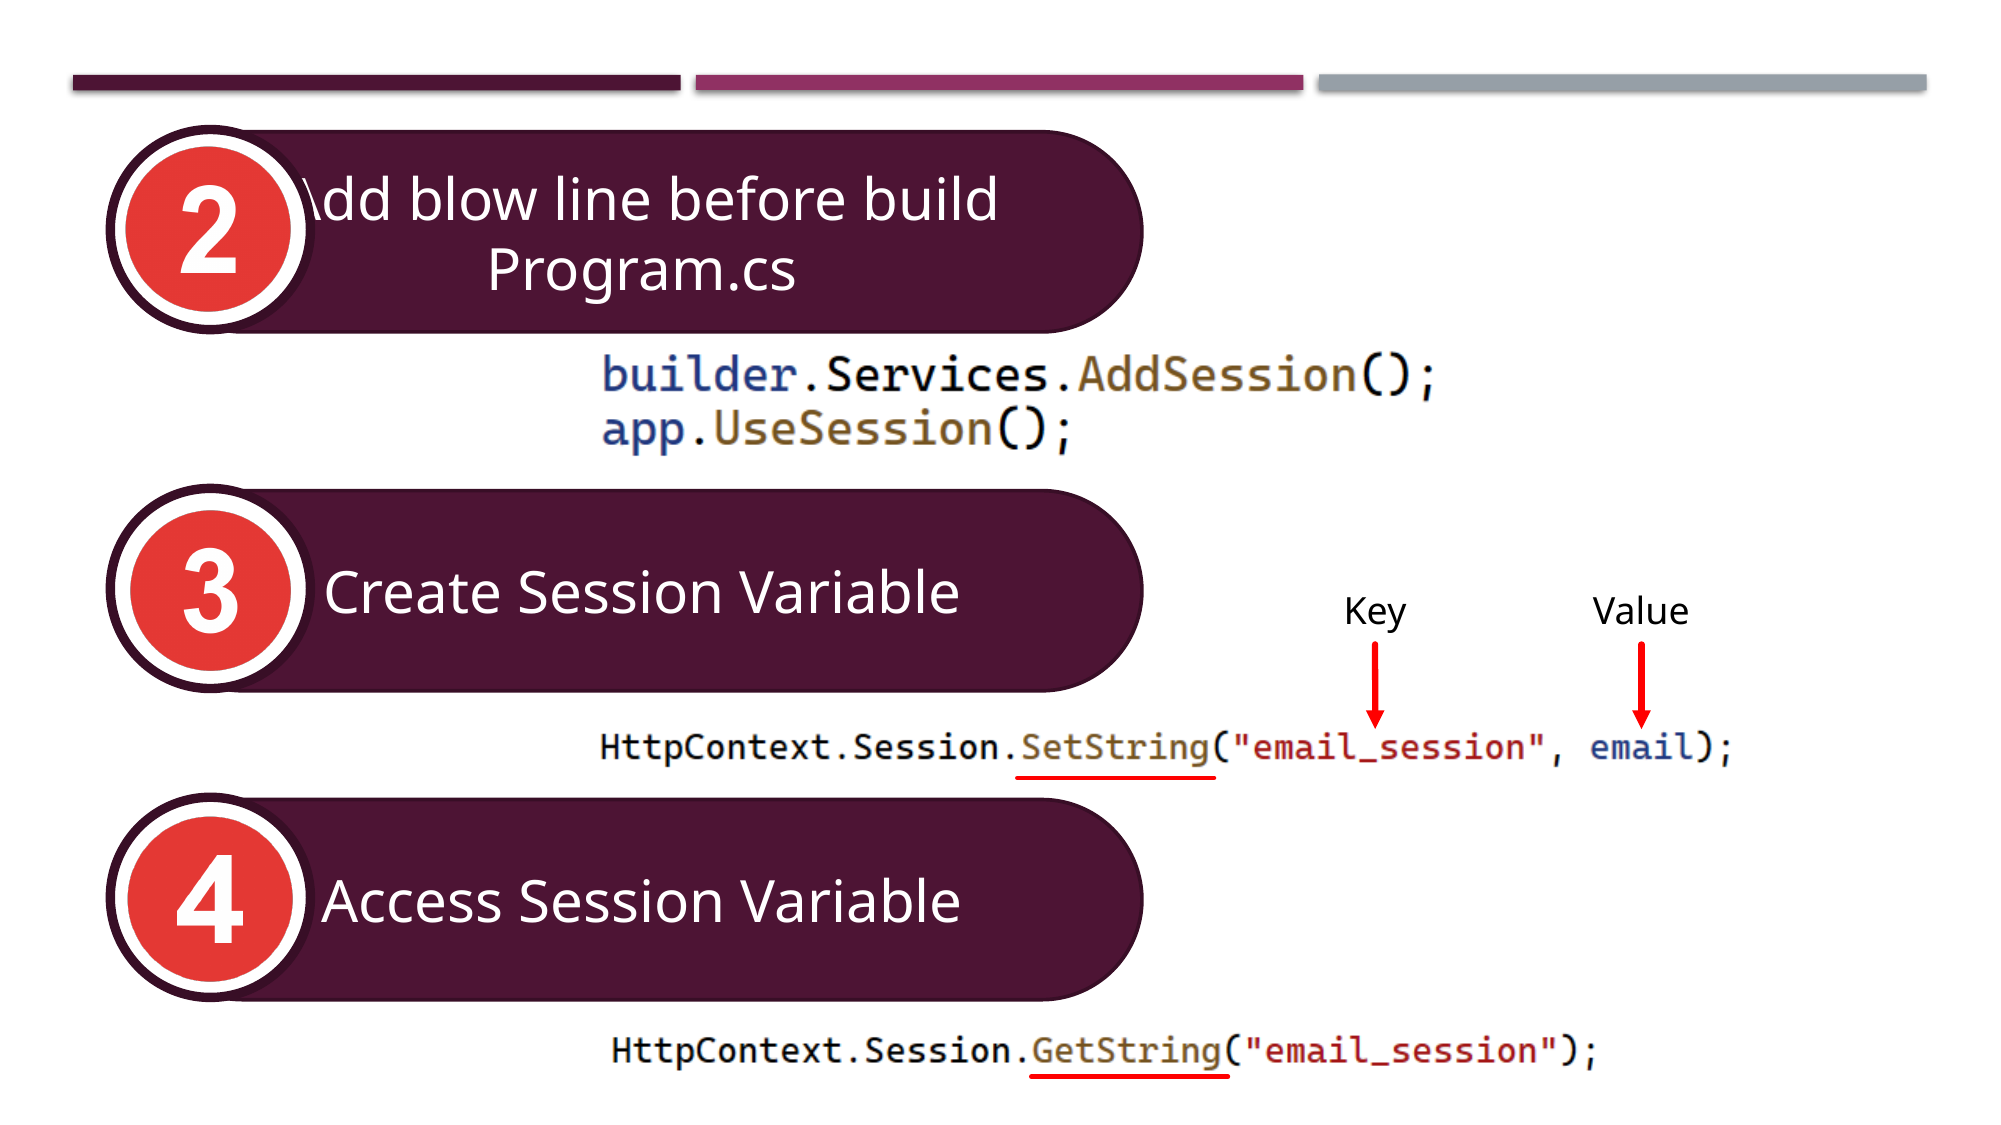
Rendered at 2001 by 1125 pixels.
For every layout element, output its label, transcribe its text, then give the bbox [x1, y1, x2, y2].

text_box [109, 487, 1143, 692]
text_box [303, 187, 313, 273]
text_box [108, 196, 114, 263]
text_box [163, 127, 258, 139]
text_box [108, 858, 116, 936]
text_box [159, 795, 262, 809]
text_box [184, 328, 237, 332]
text_box Add blow line before build Program.cs [221, 129, 1144, 334]
text_box Access Session Variable [220, 797, 1144, 1002]
text_box [181, 995, 240, 1000]
picture [580, 697, 1758, 795]
picture [580, 342, 1454, 465]
text_box Key [1295, 574, 1455, 646]
text_box Value [1561, 574, 1721, 646]
picture [596, 1017, 1618, 1097]
picture [120, 141, 297, 318]
picture [122, 810, 299, 987]
text_box [305, 859, 313, 936]
